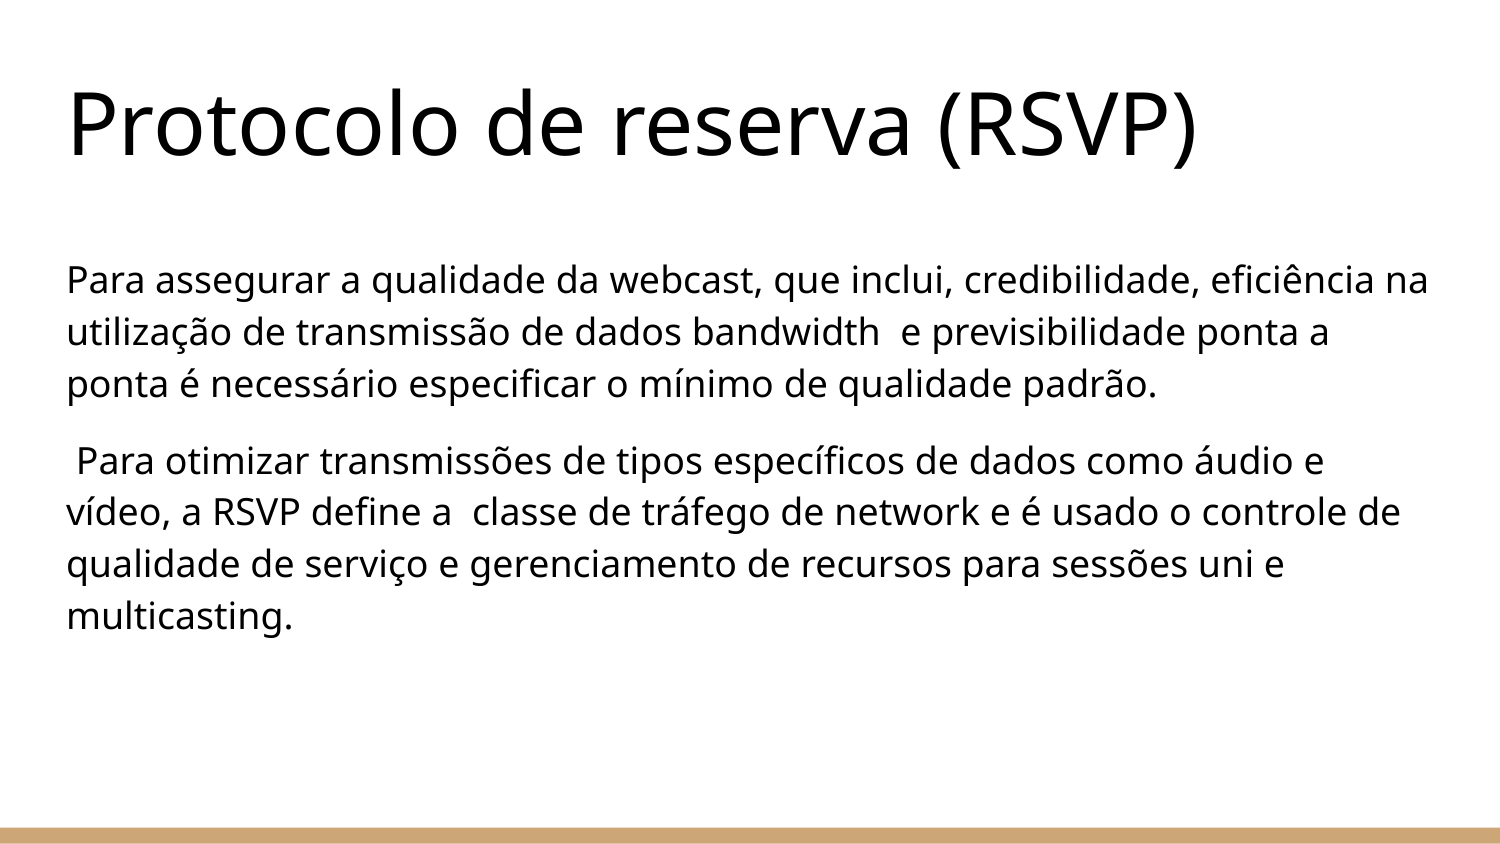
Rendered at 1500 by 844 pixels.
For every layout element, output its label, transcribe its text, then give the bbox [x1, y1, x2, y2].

list Para assegurar a qualidade da webcast, que inclui, credibilidade, eficiência na utilização de transmissão de dados bandwidth e previsibilidade ponta a ponta é necessário especificar o mínimo de qualidade padrão. Para otimizar transmissões de tipos específicos de dados como áudio e vídeo, a RSVP define a classe de tráfego de network e é usado o controle de qualidade de serviço e gerenciamento de recursos para sessões uni e multicasting. [51, 234, 1449, 738]
title Protocolo de reserva (RSVP) [51, 51, 1449, 189]
